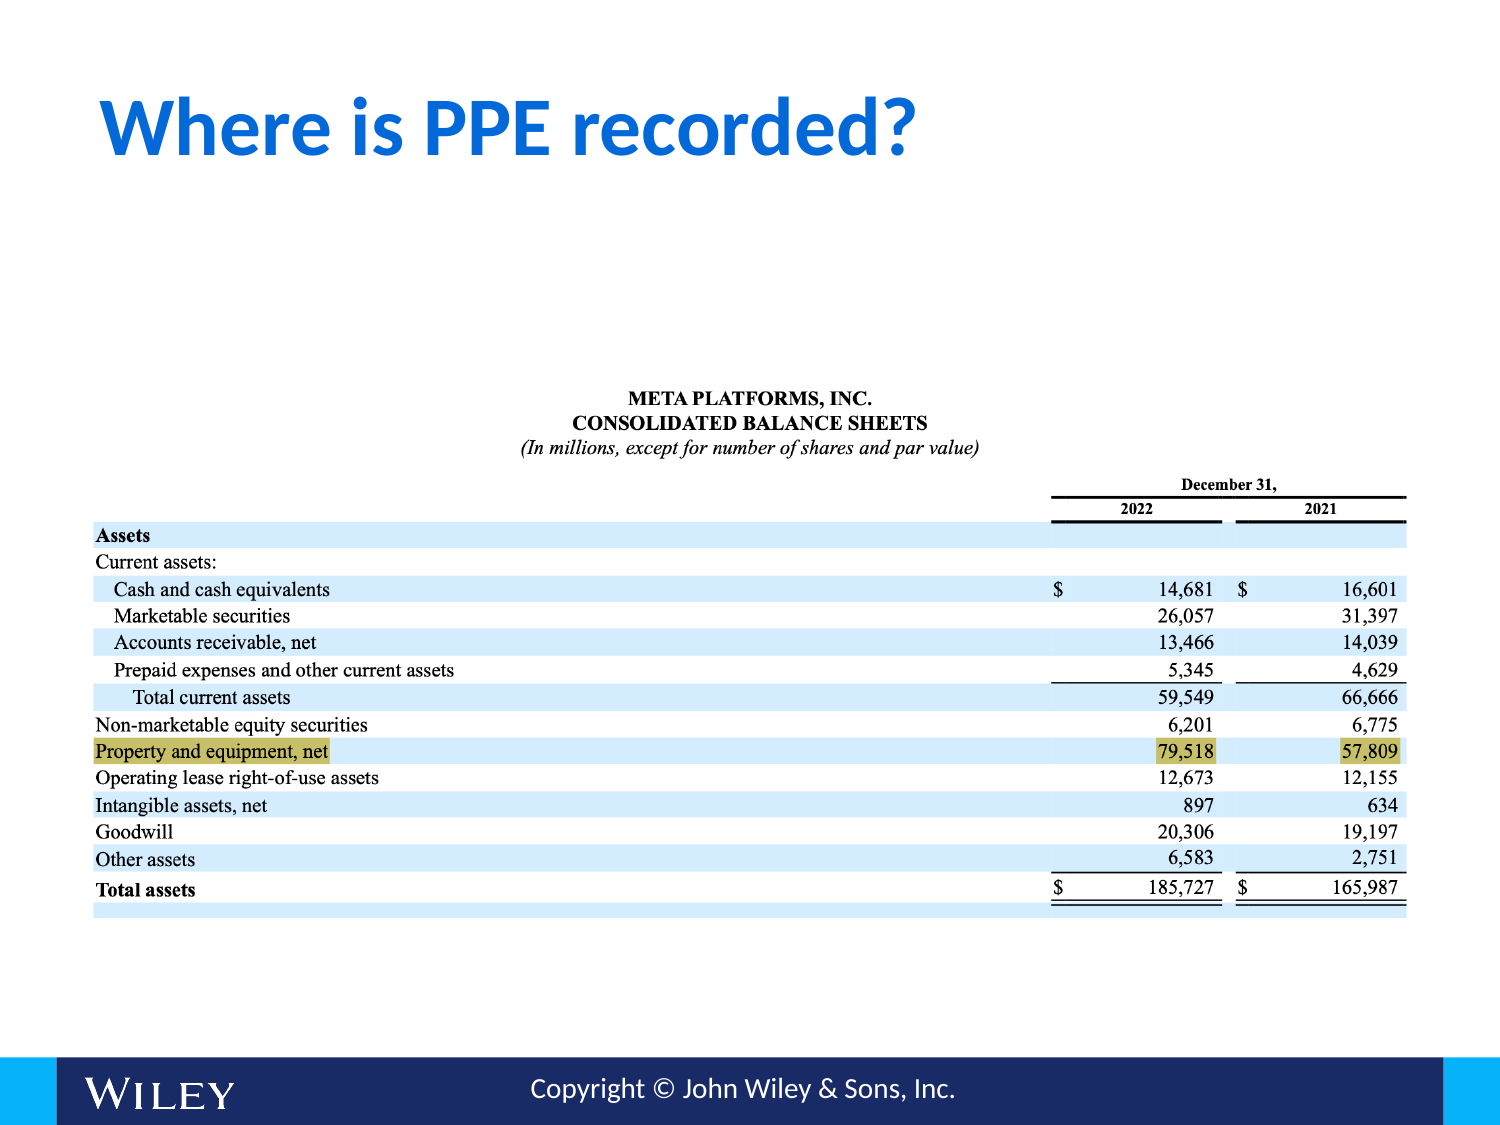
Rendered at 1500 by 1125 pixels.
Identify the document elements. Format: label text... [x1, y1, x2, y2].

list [84, 362, 1416, 918]
title Where is PPE recorded? [84, 75, 1416, 215]
